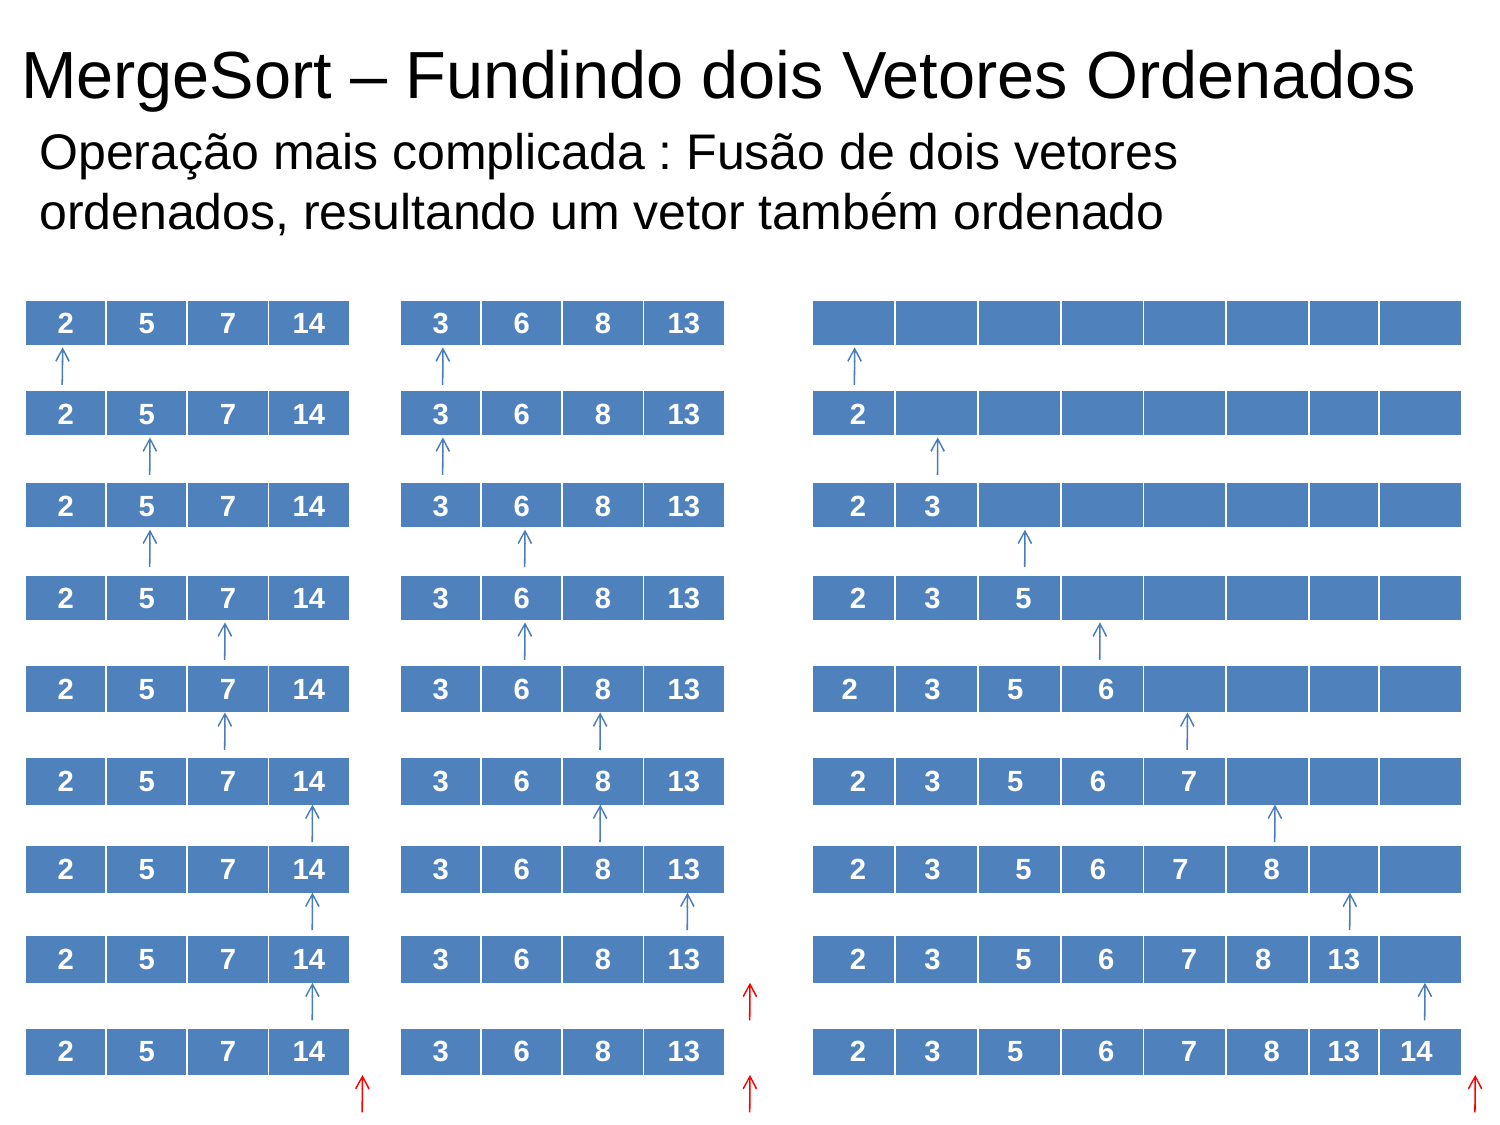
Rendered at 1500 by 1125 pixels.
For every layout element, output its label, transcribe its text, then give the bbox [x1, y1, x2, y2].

table_header 13 [644, 576, 724, 620]
table_header 8 [1227, 936, 1308, 983]
table_header 7 [188, 1029, 268, 1075]
table_header [1310, 576, 1378, 620]
table_header 3 [896, 483, 977, 527]
table_header 8 [1227, 846, 1308, 893]
table_header 14 [269, 846, 349, 893]
table_header 3 [401, 301, 480, 345]
table_header 2 [26, 846, 105, 893]
table_header 7 [188, 483, 268, 527]
table_header 6 [1062, 846, 1143, 893]
table_header [896, 301, 977, 345]
table_header 13 [644, 391, 724, 435]
table_header [1380, 391, 1461, 435]
table_header 5 [979, 576, 1060, 620]
table_header 3 [896, 936, 977, 983]
table_header [1310, 483, 1378, 527]
table_header 2 [813, 576, 894, 620]
table_header [1227, 483, 1308, 527]
table_header 5 [107, 758, 186, 805]
table_header 5 [107, 666, 186, 712]
table_header 8 [563, 936, 643, 983]
table_header 2 [26, 576, 105, 620]
table_header 3 [401, 666, 480, 712]
table_header 3 [896, 758, 977, 805]
table_header 6 [482, 1029, 561, 1075]
table_header 7 [188, 391, 268, 435]
table_header 6 [1062, 758, 1143, 805]
table_header 3 [896, 846, 977, 893]
table_header 2 [813, 666, 894, 712]
table_header 2 [813, 1029, 894, 1075]
table_header 6 [482, 846, 561, 893]
table_header 5 [979, 758, 1060, 805]
table_header 8 [563, 301, 643, 345]
table_header 6 [482, 483, 561, 527]
table_header 3 [401, 576, 480, 620]
table_header 2 [26, 1029, 105, 1075]
text_box MergeSort – Fundindo dois Vetores Ordenados [6, 24, 1432, 120]
table_header [1227, 666, 1308, 712]
table_header 13 [644, 846, 724, 893]
table_header [1227, 576, 1308, 620]
table_header 5 [107, 936, 186, 983]
table_header [1062, 483, 1143, 527]
table_header 13 [644, 1029, 724, 1075]
table_header [1144, 301, 1225, 345]
table_header 2 [26, 758, 105, 805]
table_header 14 [269, 758, 349, 805]
table_header 14 [1380, 1029, 1461, 1075]
table_header 13 [644, 666, 724, 712]
table_header [1380, 576, 1461, 620]
table_header [1227, 301, 1308, 345]
table_header 5 [979, 936, 1060, 983]
table_header 14 [269, 576, 349, 620]
table_header 6 [482, 936, 561, 983]
table_header [1380, 758, 1461, 805]
table_header 7 [1144, 758, 1225, 805]
table_header 13 [644, 758, 724, 805]
table_header [1062, 301, 1143, 345]
table_header 5 [107, 846, 186, 893]
table_header 13 [644, 483, 724, 527]
table_header [1310, 666, 1378, 712]
table_header 2 [813, 936, 894, 983]
table_header 2 [813, 391, 894, 435]
table_header [1227, 391, 1308, 435]
table_header 7 [188, 666, 268, 712]
table_header 5 [107, 576, 186, 620]
table_header 7 [188, 301, 268, 345]
table_header 13 [644, 936, 724, 983]
table_header 2 [26, 391, 105, 435]
table_header [896, 391, 977, 435]
table_header 13 [1310, 1029, 1378, 1075]
table_header 14 [269, 1029, 349, 1075]
table_header 3 [401, 846, 480, 893]
table_header [979, 391, 1060, 435]
table_header 3 [896, 1029, 977, 1075]
table_header [1144, 483, 1225, 527]
table_header 8 [563, 666, 643, 712]
table_header 14 [269, 666, 349, 712]
table_header 8 [563, 391, 643, 435]
table_header [1062, 391, 1143, 435]
table_header 5 [107, 483, 186, 527]
table_header 6 [1062, 1029, 1143, 1075]
table_header [1062, 576, 1143, 620]
table_header [1310, 846, 1378, 893]
table_header 7 [1144, 846, 1225, 893]
table_header 2 [26, 936, 105, 983]
table_header 6 [482, 666, 561, 712]
table_header 13 [1310, 936, 1378, 983]
table_header 3 [401, 1029, 480, 1075]
table_header 6 [482, 576, 561, 620]
table_header [1144, 391, 1225, 435]
table_header 2 [813, 846, 894, 893]
table_header [1380, 483, 1461, 527]
table_header 3 [896, 576, 977, 620]
table_header 5 [979, 1029, 1060, 1075]
table_header 7 [1144, 1029, 1225, 1075]
table_header 5 [979, 846, 1060, 893]
table_header [979, 301, 1060, 345]
table_header 6 [482, 391, 561, 435]
table_header 3 [401, 758, 480, 805]
table_header 3 [401, 483, 480, 527]
table_header [1144, 576, 1225, 620]
table_header [1380, 846, 1461, 893]
table_header 5 [107, 301, 186, 345]
table_header 8 [563, 483, 643, 527]
table_header 14 [269, 936, 349, 983]
table_header [1380, 301, 1461, 345]
text_box Operação mais complicada : Fusão de dois vetores ordenados, resultando um vetor também ordenado [24, 112, 1450, 248]
table_header [813, 301, 894, 345]
table_header 7 [1144, 936, 1225, 983]
table_header 14 [269, 391, 349, 435]
table_header 2 [813, 758, 894, 805]
table_header 7 [188, 936, 268, 983]
table_header 2 [26, 301, 105, 345]
table_header 8 [563, 576, 643, 620]
table_header [1227, 758, 1308, 805]
table_header 8 [563, 1029, 643, 1075]
table_header 2 [26, 666, 105, 712]
table_header 6 [1062, 936, 1143, 983]
table_header 7 [188, 758, 268, 805]
table_header 5 [107, 391, 186, 435]
table_header [1380, 936, 1461, 983]
table_header 14 [269, 483, 349, 527]
table_header 14 [269, 301, 349, 345]
table_header [1380, 666, 1461, 712]
table_header 7 [188, 576, 268, 620]
table_header 2 [813, 483, 894, 527]
table_header 6 [482, 301, 561, 345]
table_header 8 [563, 758, 643, 805]
table_header 2 [26, 483, 105, 527]
table_header 3 [401, 936, 480, 983]
table_header 6 [482, 758, 561, 805]
table_header [1310, 391, 1378, 435]
table_header 3 [896, 666, 977, 712]
table_header 5 [979, 666, 1060, 712]
table_header 13 [644, 301, 724, 345]
table_header 3 [401, 391, 480, 435]
table_header 8 [1227, 1029, 1308, 1075]
table_header [1310, 301, 1378, 345]
table_header 5 [107, 1029, 186, 1075]
table_header 8 [563, 846, 643, 893]
table_header [1144, 666, 1225, 712]
table_header 7 [188, 846, 268, 893]
table_header [979, 483, 1060, 527]
table_header 6 [1062, 666, 1143, 712]
table_header [1310, 758, 1378, 805]
